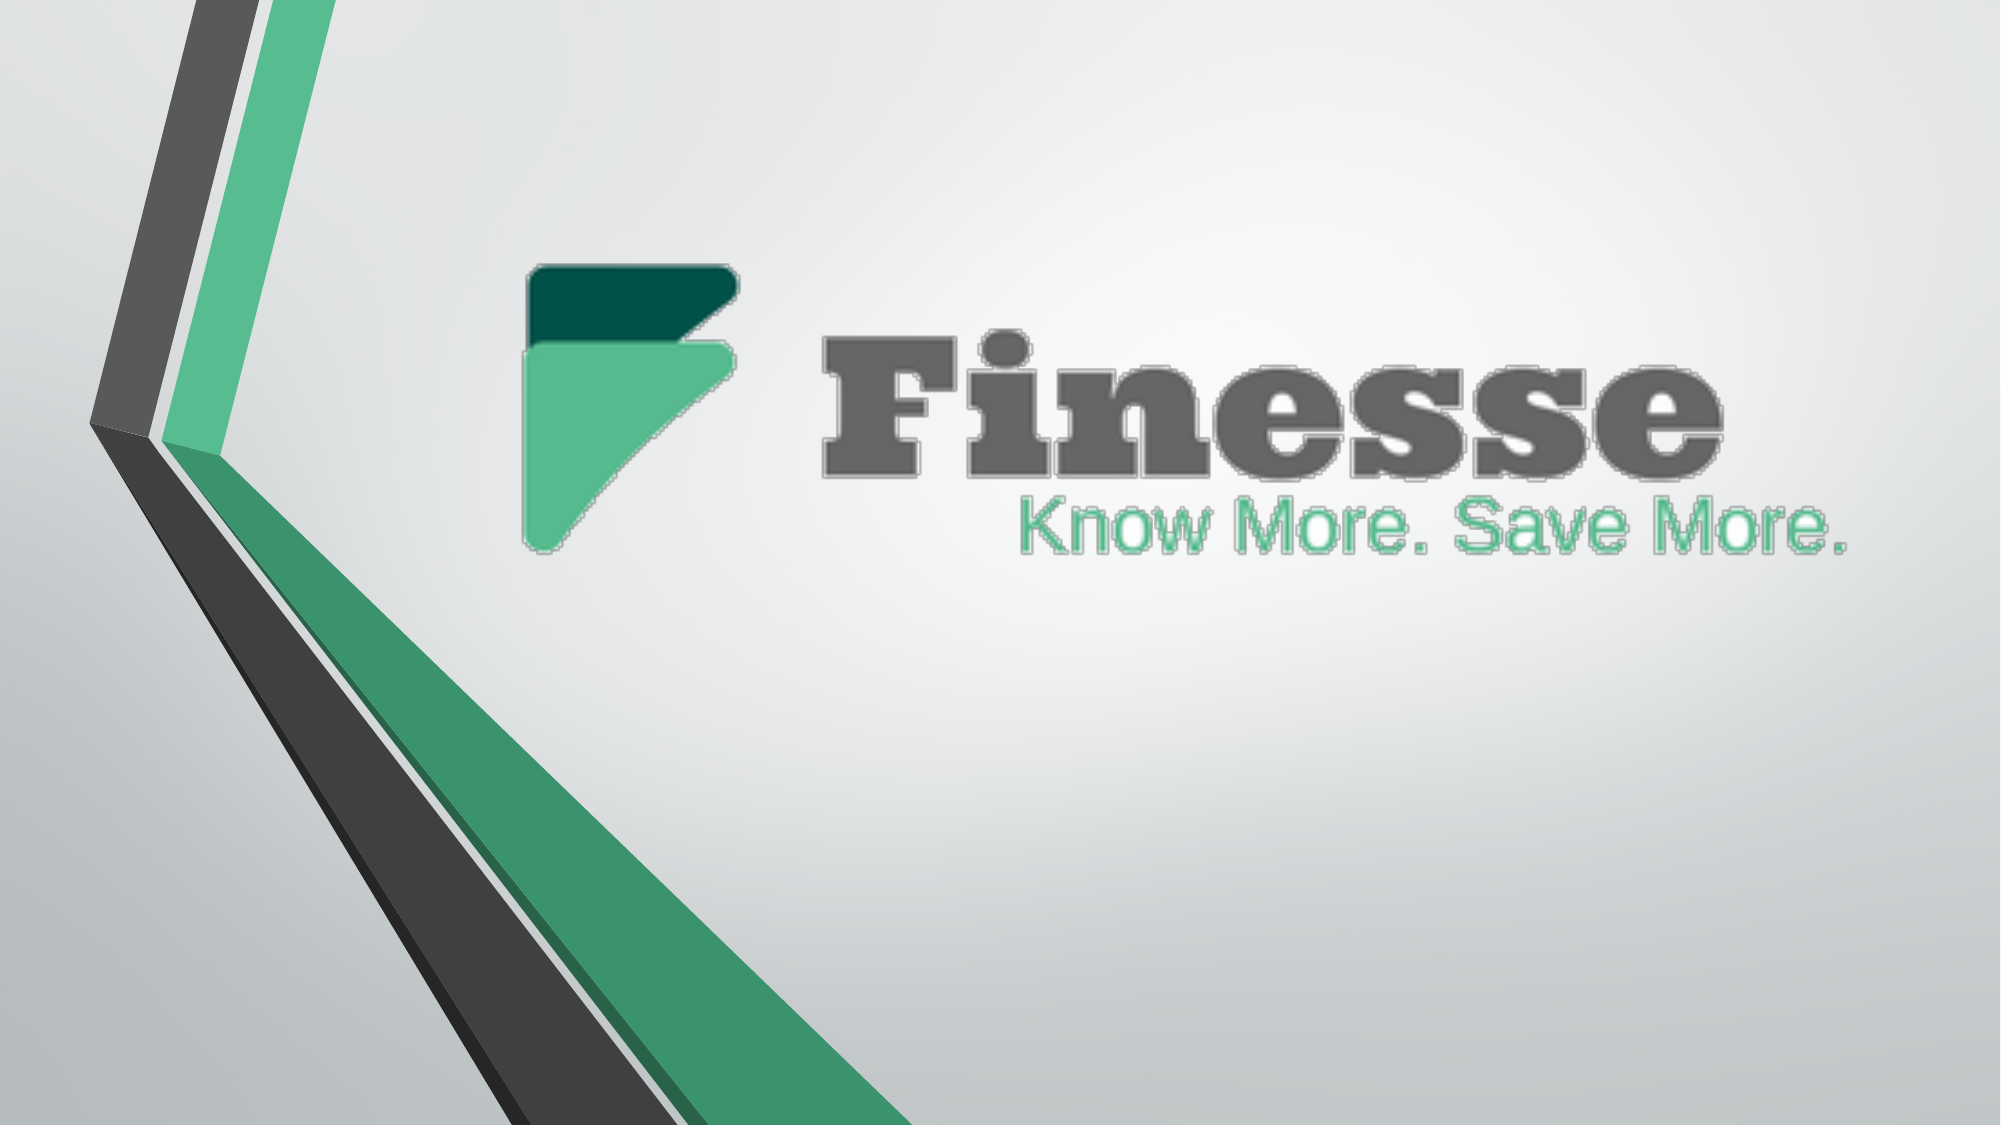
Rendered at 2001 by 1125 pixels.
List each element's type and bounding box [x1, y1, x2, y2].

picture [459, 138, 1906, 682]
